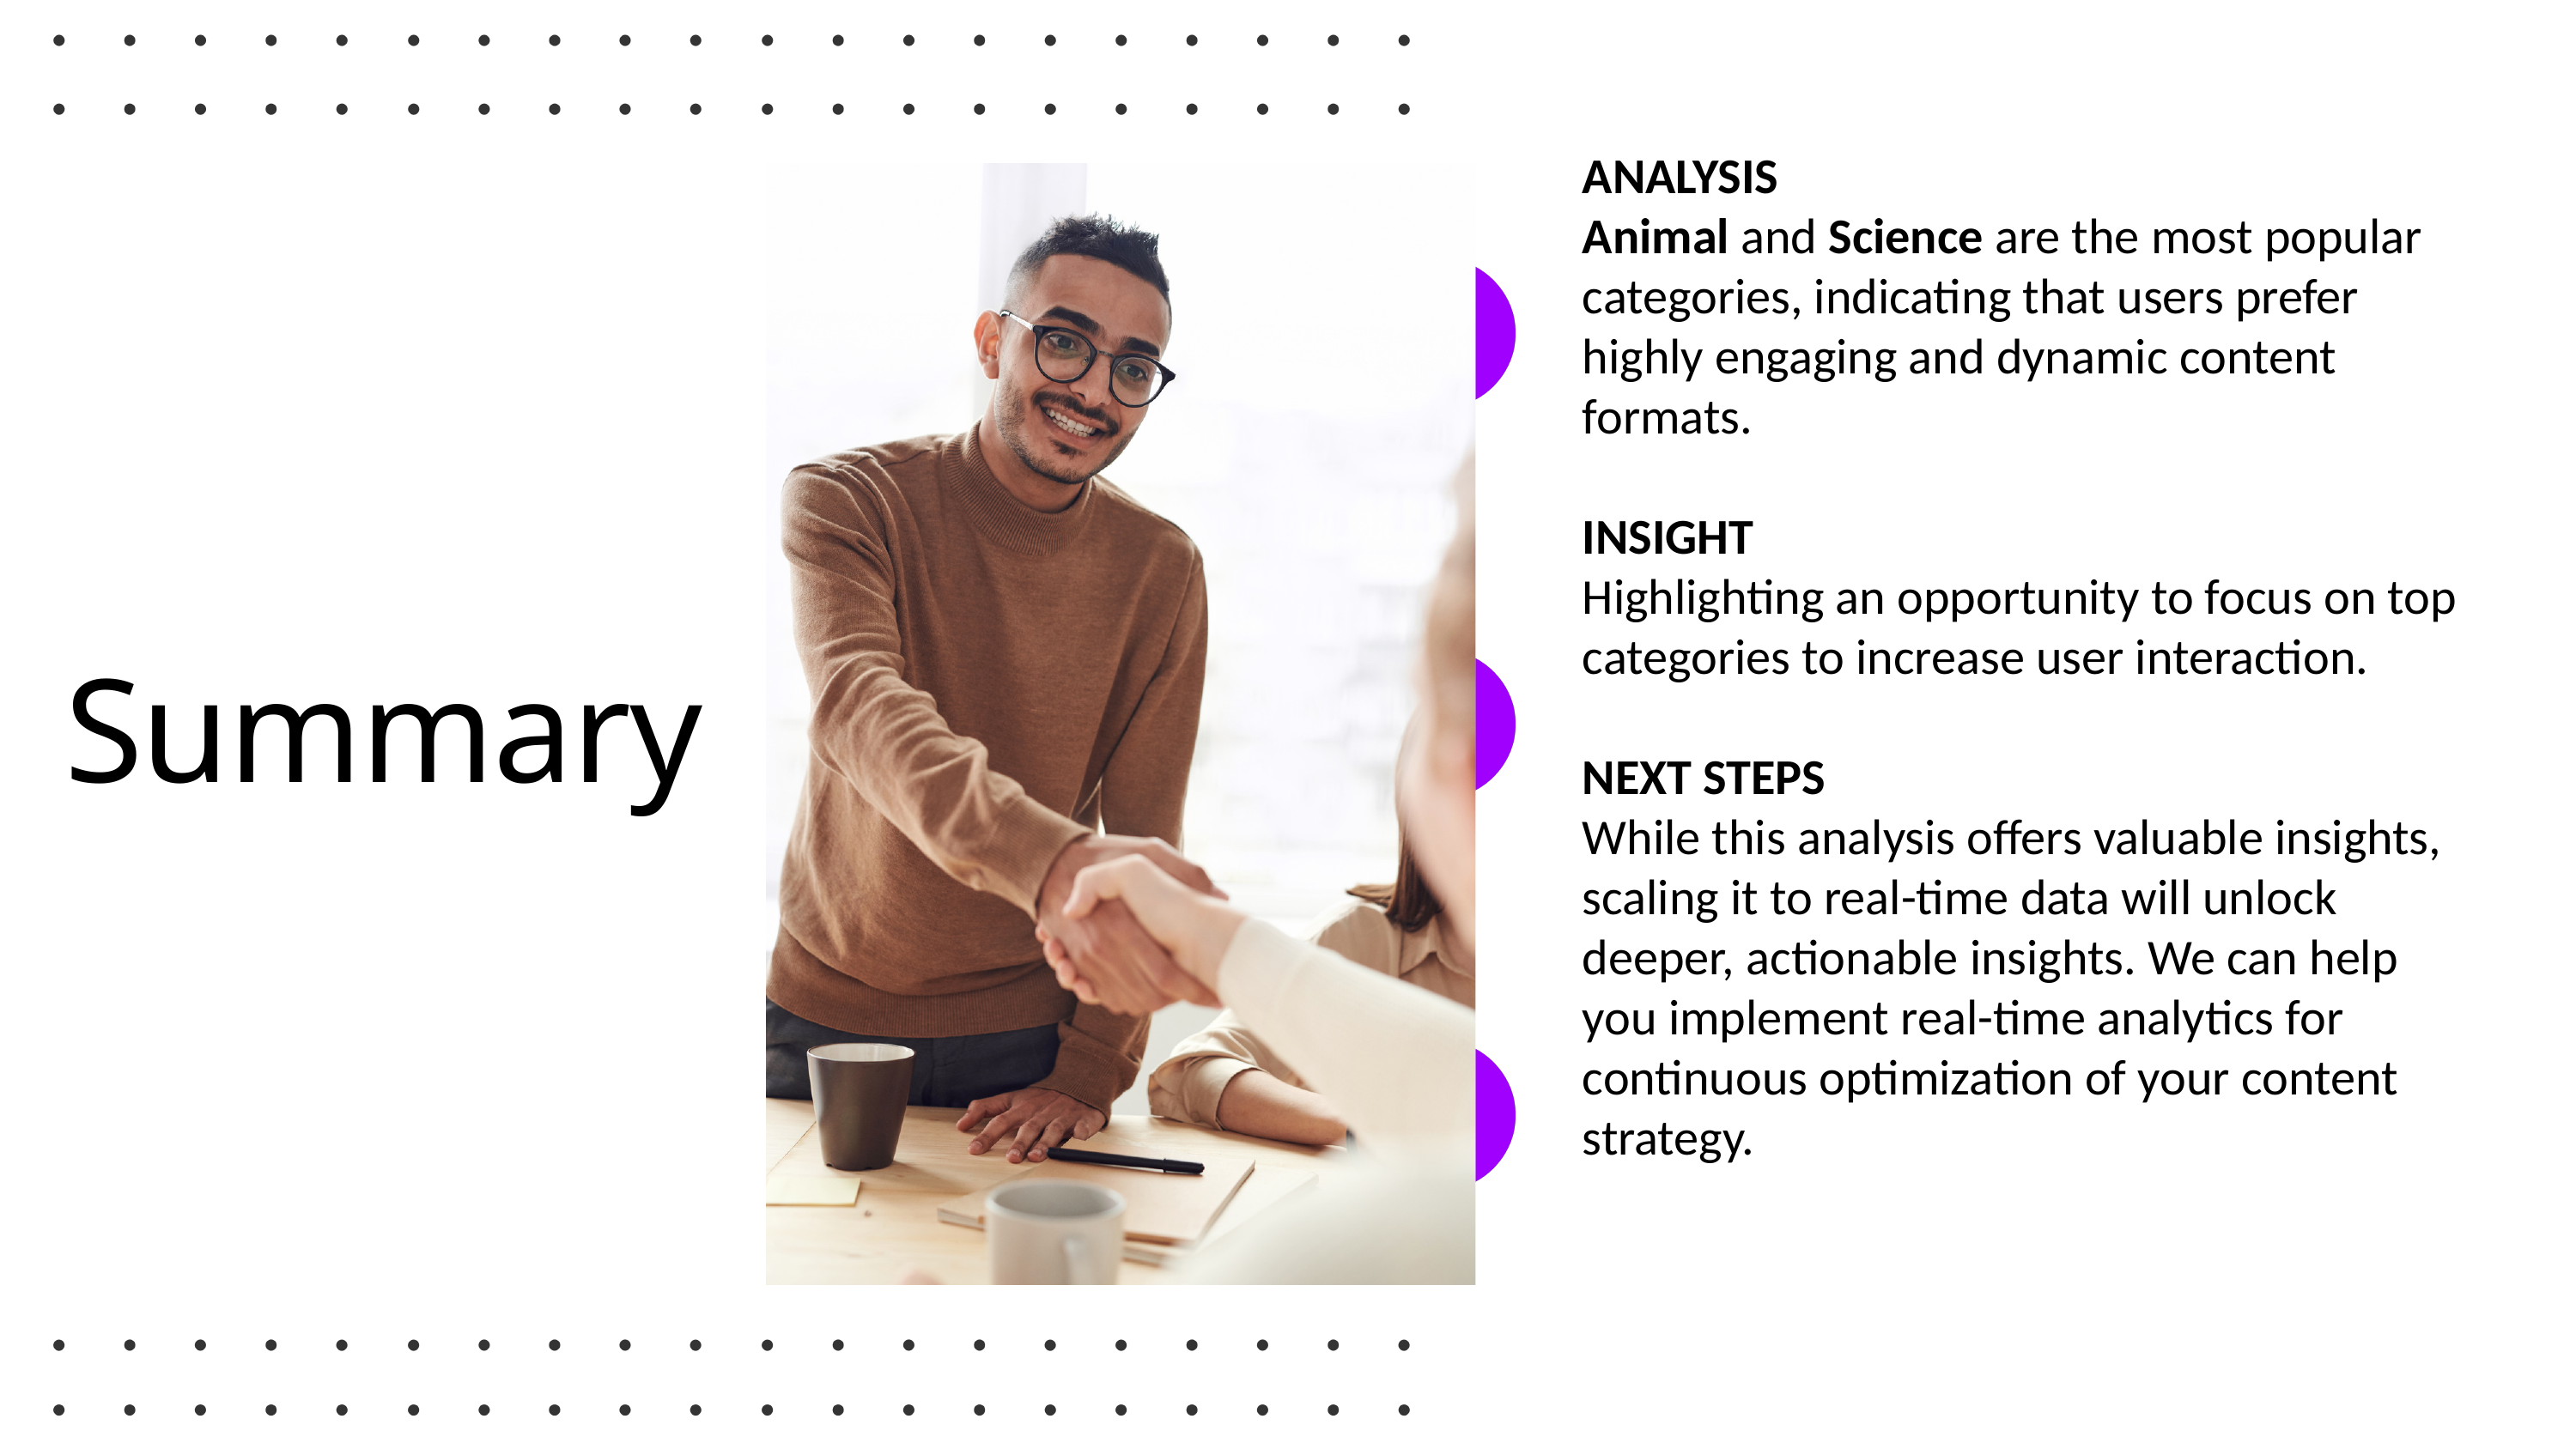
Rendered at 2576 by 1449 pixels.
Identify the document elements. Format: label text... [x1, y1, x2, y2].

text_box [1631, 980, 2432, 1104]
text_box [46, 1335, 1414, 1449]
picture [765, 163, 1562, 1286]
text_box ANALYSIS Animal and Science are the most popular categories, indicating that users prefer highly engaging and dynamic content formats. INSIGHT Highlighting an opportunity to focus on top categories to increase user interaction. NEXT STEPS While this analysis offers valuable insights, scaling it to real-time data will unlock deeper, actionable insights. We can help you implement real-time analytics for continuous optimization of your content strategy. [1570, 136, 2493, 1172]
text_box Summary [64, 639, 727, 811]
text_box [1631, 221, 2432, 345]
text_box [46, 0, 1414, 118]
